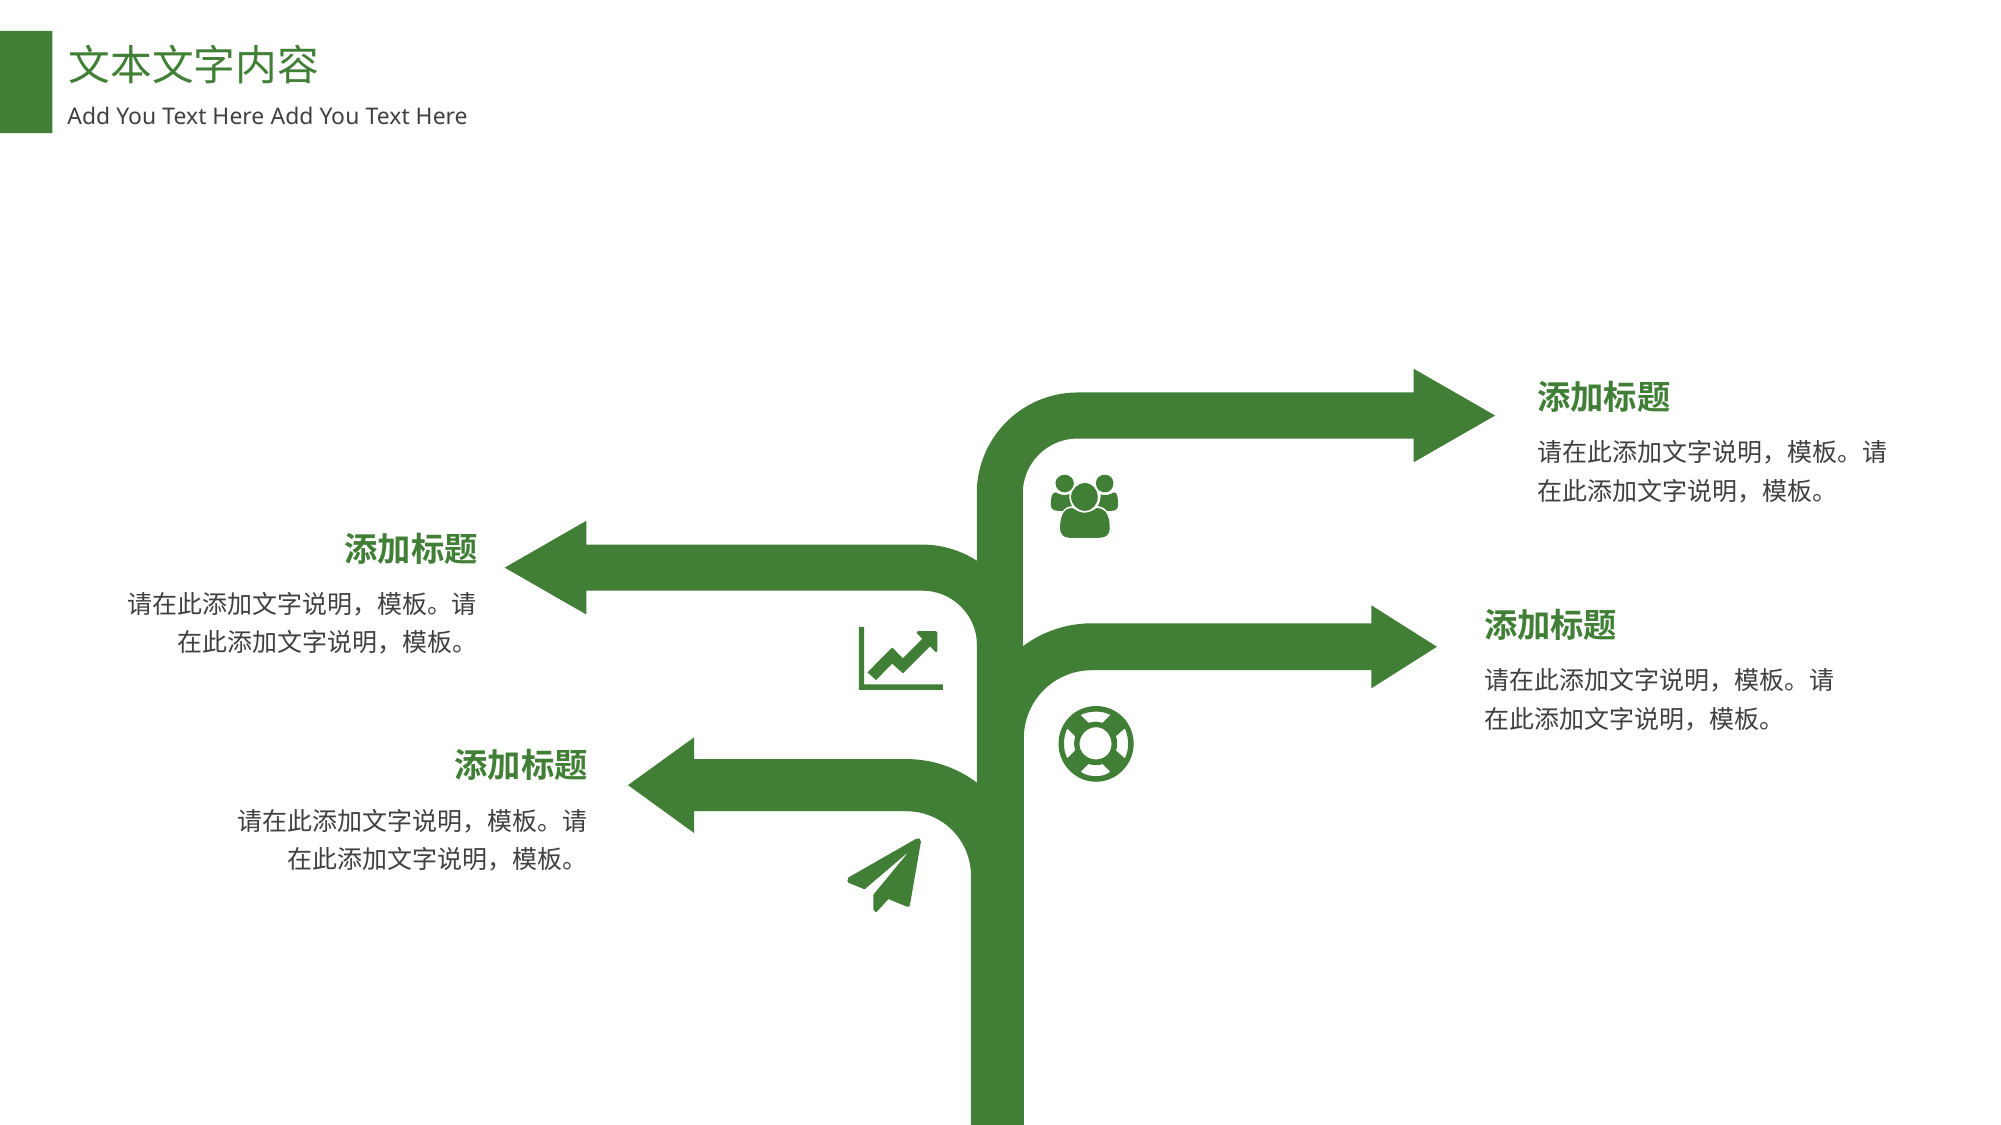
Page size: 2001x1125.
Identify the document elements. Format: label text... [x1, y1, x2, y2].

text_box 请在此添加文字说明，模板。请在此添加文字说明，模板。 [1522, 420, 1923, 513]
text_box 请在此添加文字说明，模板。请在此添加文字说明，模板。 [202, 788, 603, 882]
text_box [1050, 474, 1119, 538]
text_box 请在此添加文字说明，模板。请在此添加文字说明，模板。 [1469, 648, 1870, 742]
text_box [975, 603, 1439, 869]
text_box [975, 366, 1498, 630]
text_box [0, 30, 53, 134]
text_box [858, 626, 943, 690]
text_box [626, 735, 1025, 1125]
text_box [502, 519, 1025, 722]
text_box 添加标题 [311, 520, 493, 571]
text_box 文本文字内容 [53, 30, 334, 85]
text_box 添加标题 [1522, 368, 1703, 420]
text_box 添加标题 [1469, 597, 1650, 648]
text_box [847, 838, 921, 913]
text_box 添加标题 [422, 737, 603, 788]
text_box [1058, 706, 1134, 782]
text_box Add You Text Here Add You Text Here [52, 85, 512, 136]
text_box 请在此添加文字说明，模板。请在此添加文字说明，模板。 [92, 571, 493, 665]
